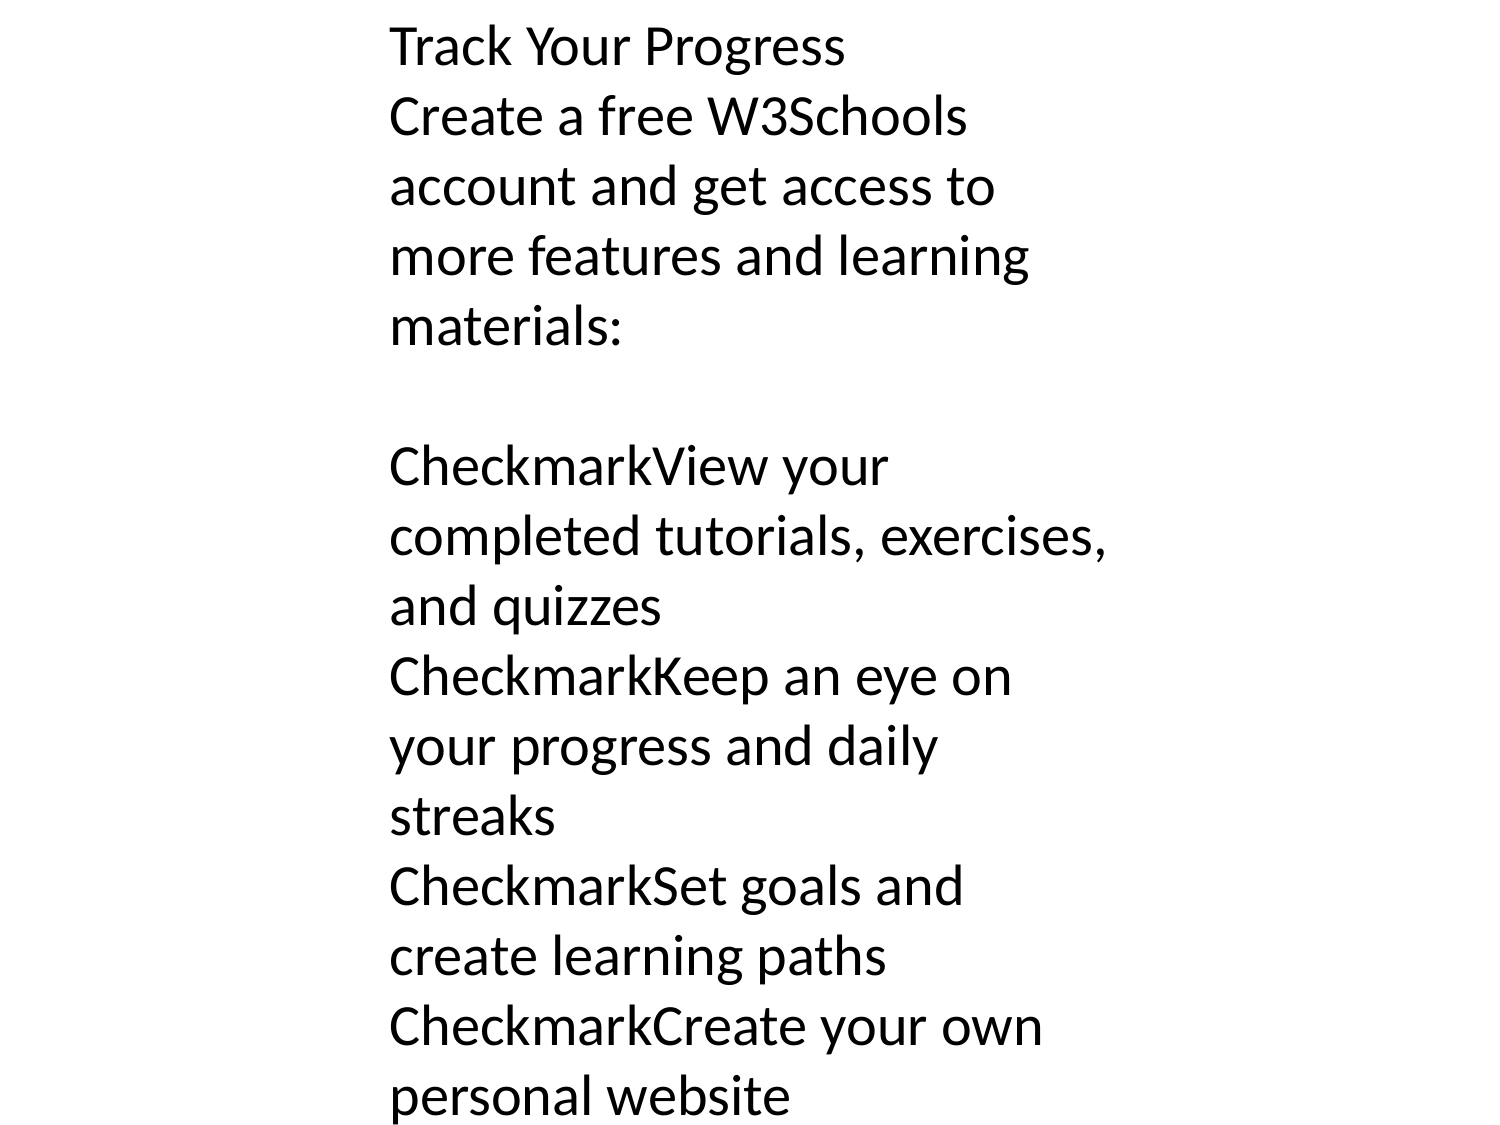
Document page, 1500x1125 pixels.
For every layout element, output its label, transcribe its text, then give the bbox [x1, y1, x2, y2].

text_box Track Your Progress Create a free W3Schools account and get access to more features and learning materials: CheckmarkView your completed tutorials, exercises, and quizzes CheckmarkKeep an eye on your progress and daily streaks CheckmarkSet goals and create learning paths CheckmarkCreate your own personal website [374, 0, 1125, 1125]
